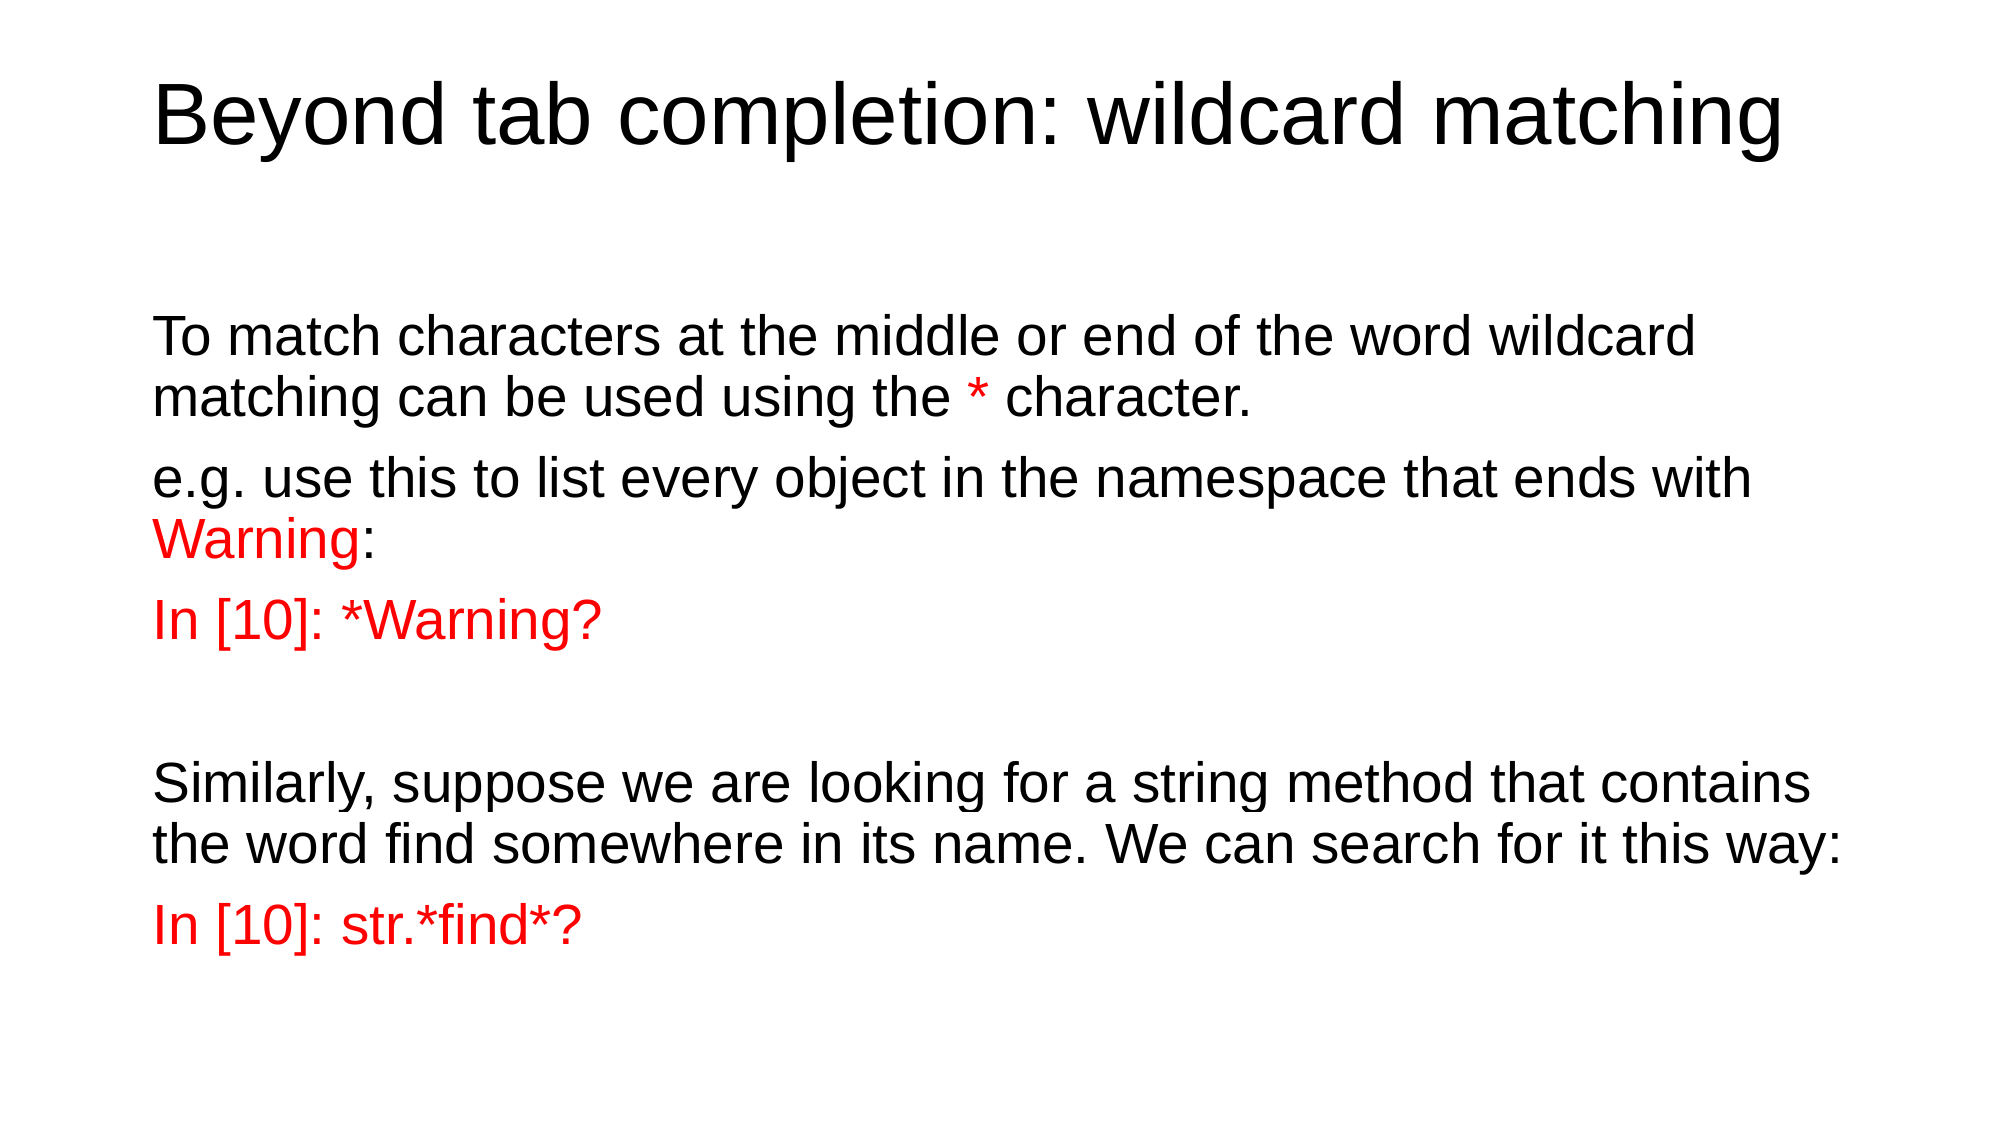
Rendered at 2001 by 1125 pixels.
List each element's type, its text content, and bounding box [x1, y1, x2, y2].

title Beyond tab completion: wildcard matching [137, 59, 1863, 278]
list To match characters at the middle or end of the word wildcard matching can be used using the * character. e.g. use this to list every object in the namespace that ends with Warning: In [10]: *Warning? Similarly, suppose we are looking for a string method that contains the word find somewhere in its name. We can search for it this way: In [10]: str.*find*? [137, 299, 1863, 1014]
